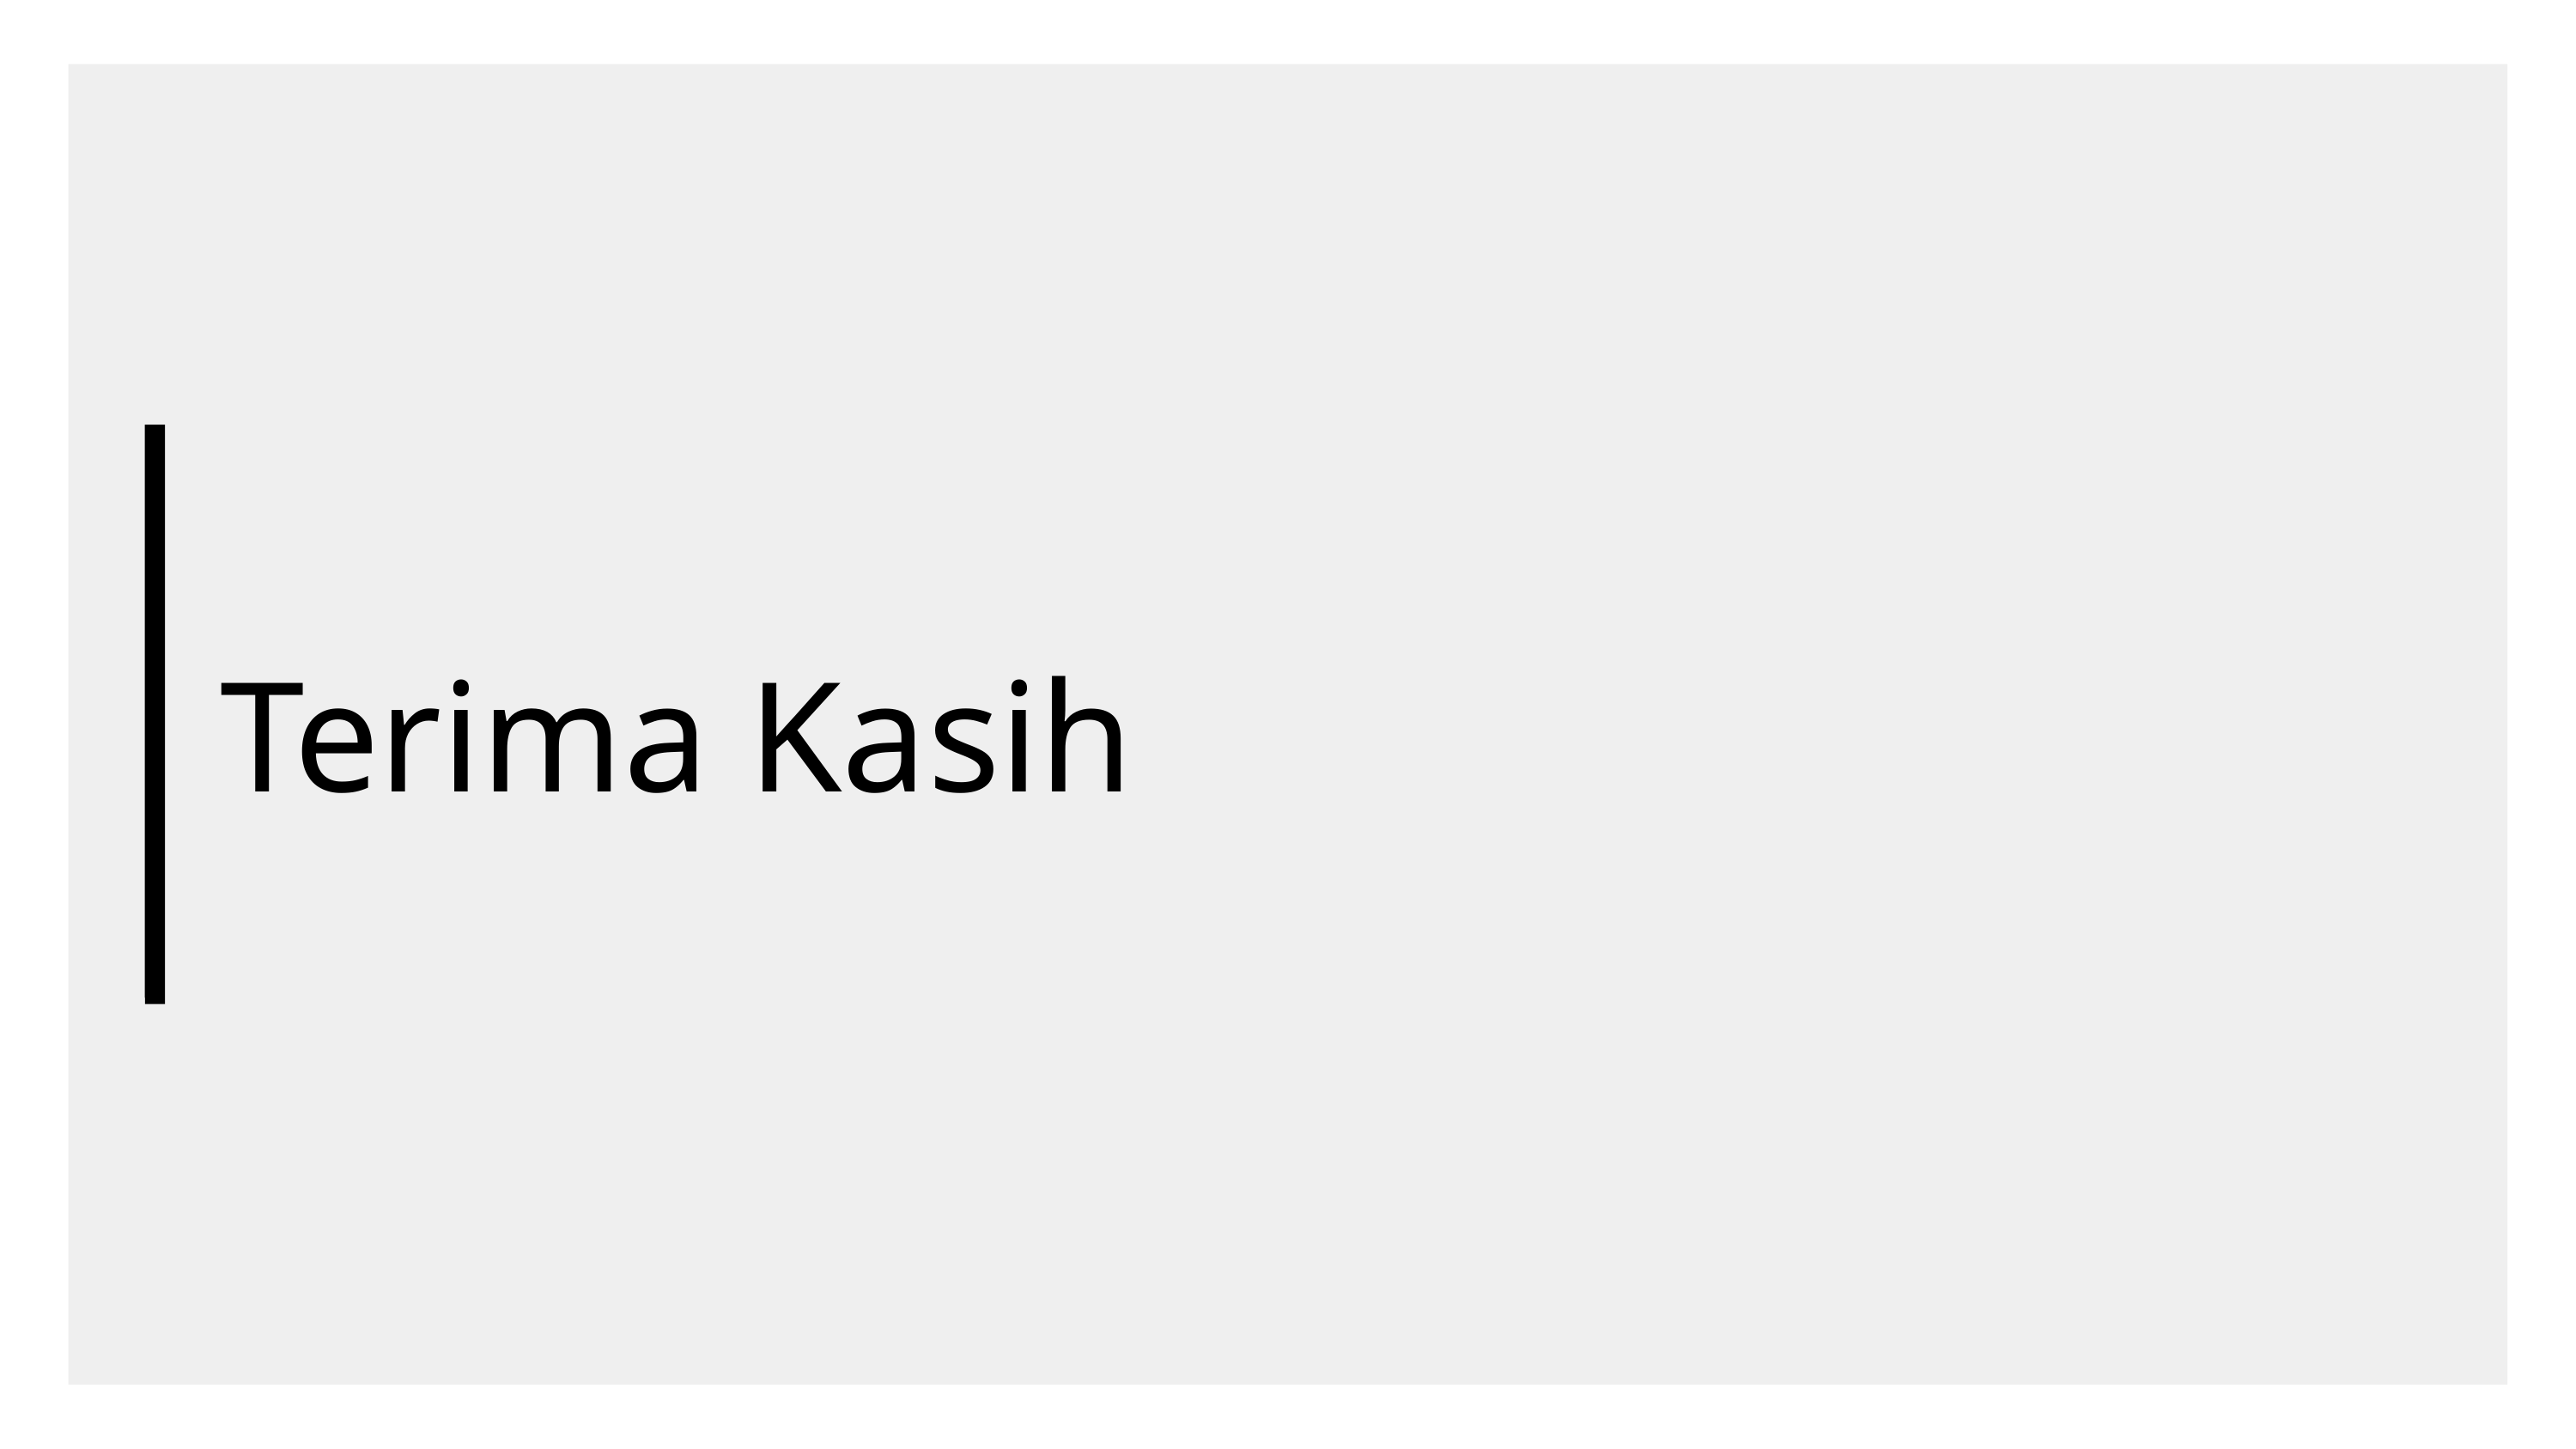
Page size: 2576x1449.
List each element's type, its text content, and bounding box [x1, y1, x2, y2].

text_box [68, 64, 2508, 1385]
text_box Terima Kasih [220, 609, 2050, 822]
